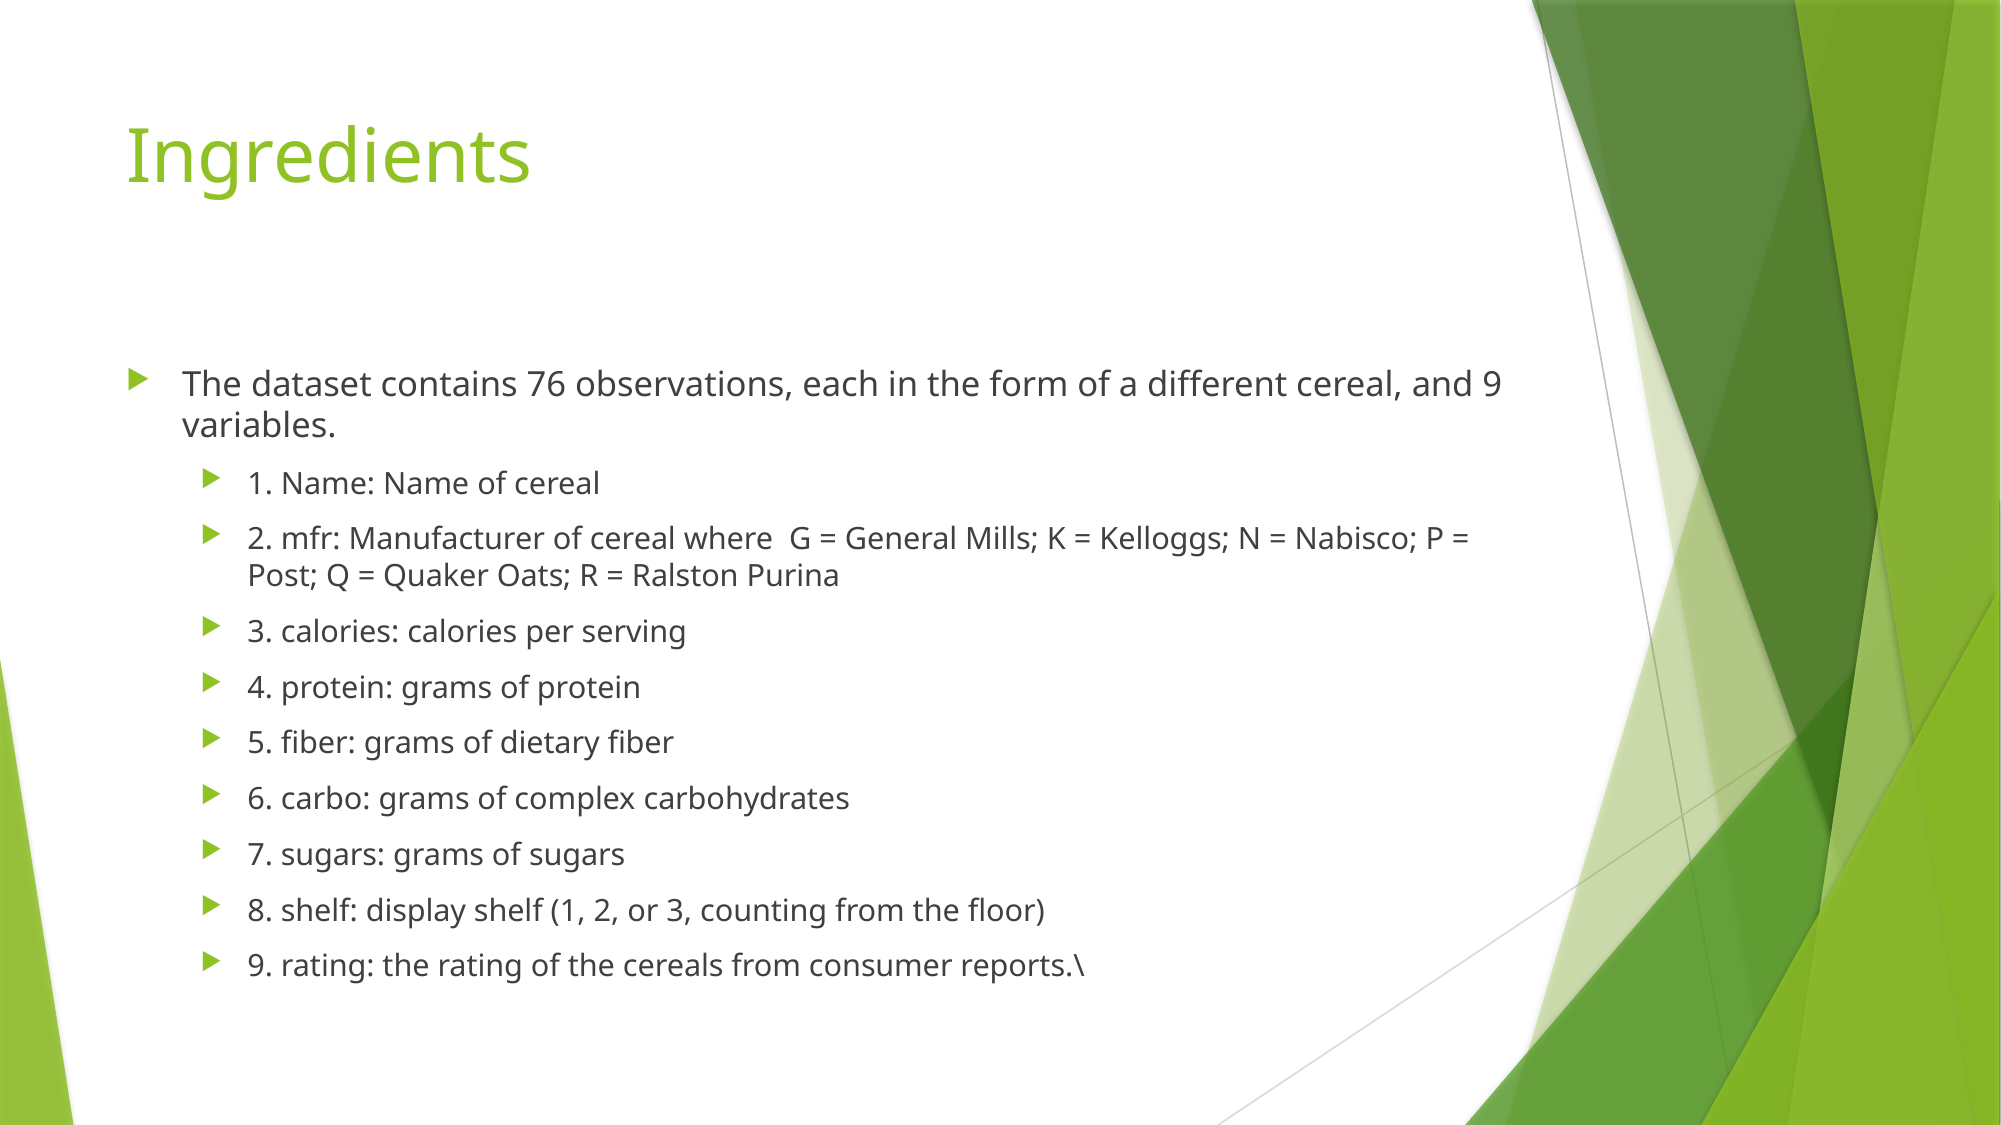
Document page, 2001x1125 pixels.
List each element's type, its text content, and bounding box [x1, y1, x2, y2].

list The dataset contains 76 observations, each in the form of a different cereal, and 9 variables. 1. Name: Name of cereal 2. mfr: Manufacturer of cereal where G = General Mills; K = Kelloggs; N = Nabisco; P = Post; Q = Quaker Oats; R = Ralston Purina 3. calories: calories per serving 4. protein: grams of protein 5. fiber: grams of dietary fiber 6. carbo: grams of complex carbohydrates 7. sugars: grams of sugars 8. shelf: display shelf (1, 2, or 3, counting from the floor) 9. rating: the rating of the cereals from consumer reports.\ [111, 354, 1522, 992]
title Ingredients [111, 99, 1522, 317]
